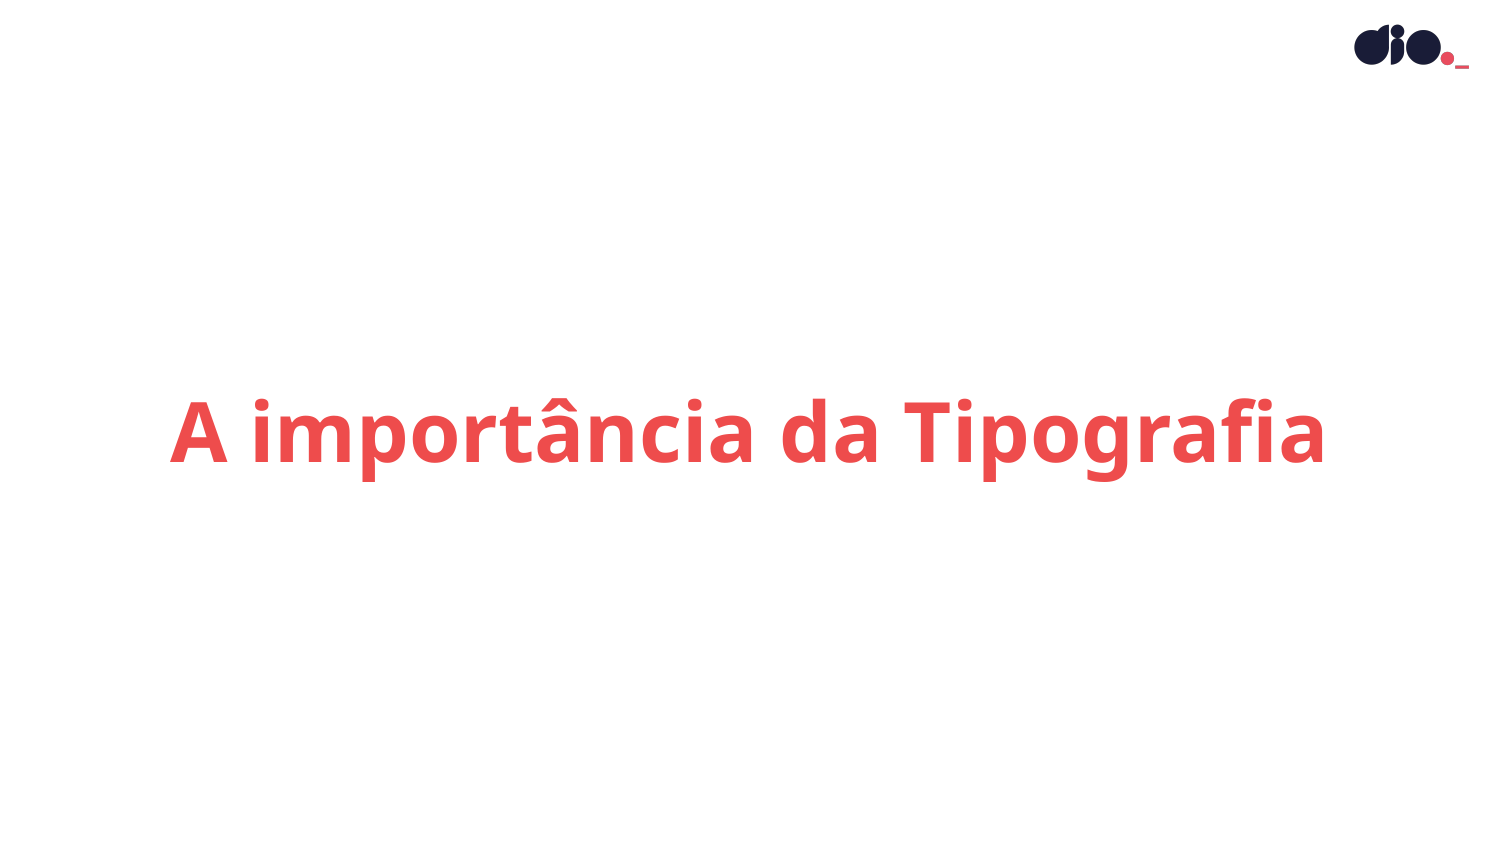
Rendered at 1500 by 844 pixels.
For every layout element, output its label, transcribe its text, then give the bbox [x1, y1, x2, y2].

picture [1339, 15, 1479, 78]
text_box A importância da Tipografia [132, 352, 1368, 492]
